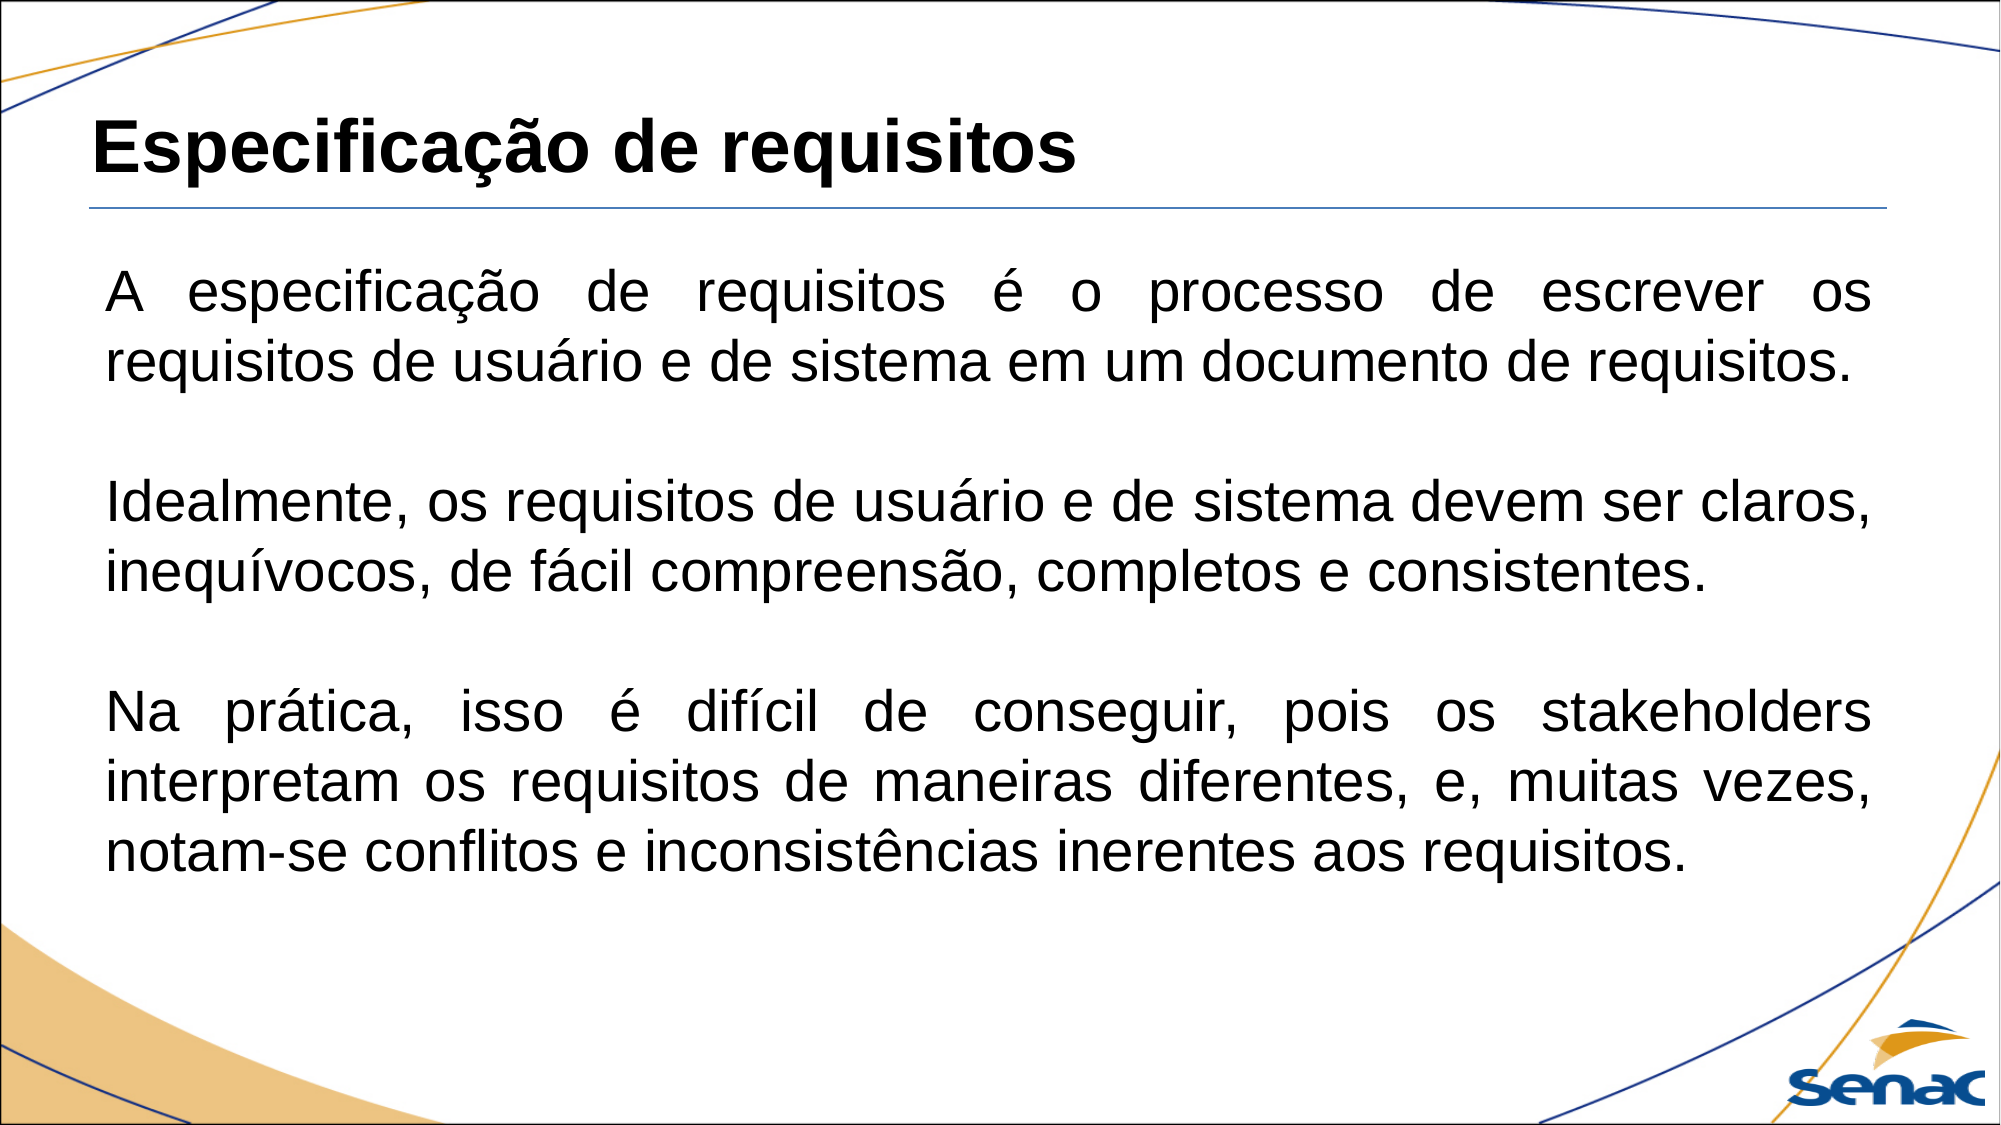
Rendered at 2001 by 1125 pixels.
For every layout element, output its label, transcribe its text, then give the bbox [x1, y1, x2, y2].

text_box Especificação de requisitos [76, 89, 1888, 197]
text_box A especificação de requisitos é o processo de escrever os requisitos de usuário e de sistema em um documento de requisitos. Idealmente, os requisitos de usuário e de sistema devem ser claros, inequívocos, de fácil compreensão, completos e consistentes. Na prática, isso é difícil de conseguir, pois os stakeholders interpretam os requisitos de maneiras diferentes, e, muitas vezes, notam-se conflitos e inconsistências inerentes aos requisitos. [90, 245, 1890, 890]
picture [0, 0, 2001, 1125]
